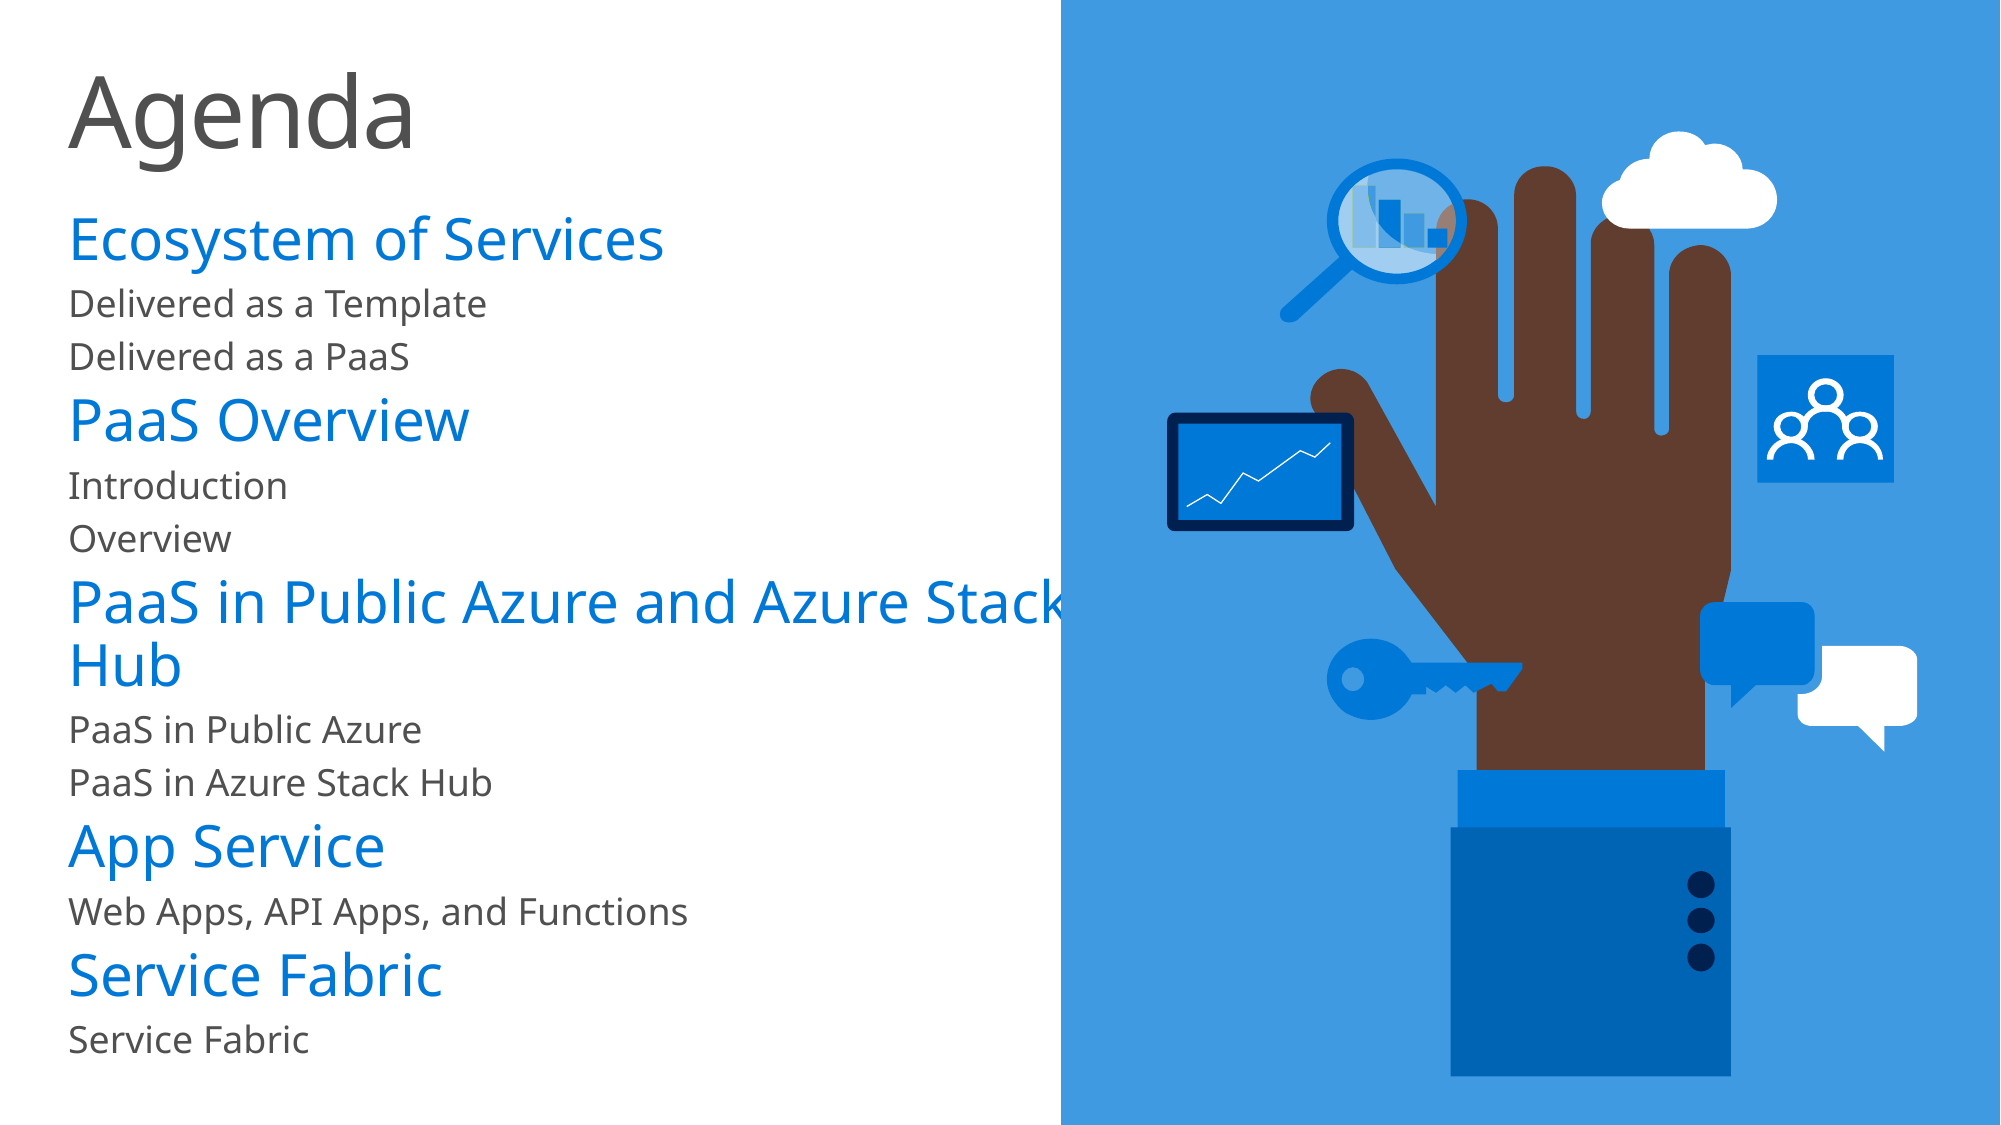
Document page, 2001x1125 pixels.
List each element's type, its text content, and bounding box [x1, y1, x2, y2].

title Agenda [44, 47, 1060, 195]
list Ecosystem of Services Delivered as a Template Delivered as a PaaS PaaS Overview Introduction Overview PaaS in Public Azure and Azure Stack Hub PaaS in Public Azure PaaS in Azure Stack Hub App Service Web Apps, API Apps, and Functions Service Fabric Service Fabric [44, 195, 1060, 1024]
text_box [1060, 0, 2000, 1125]
